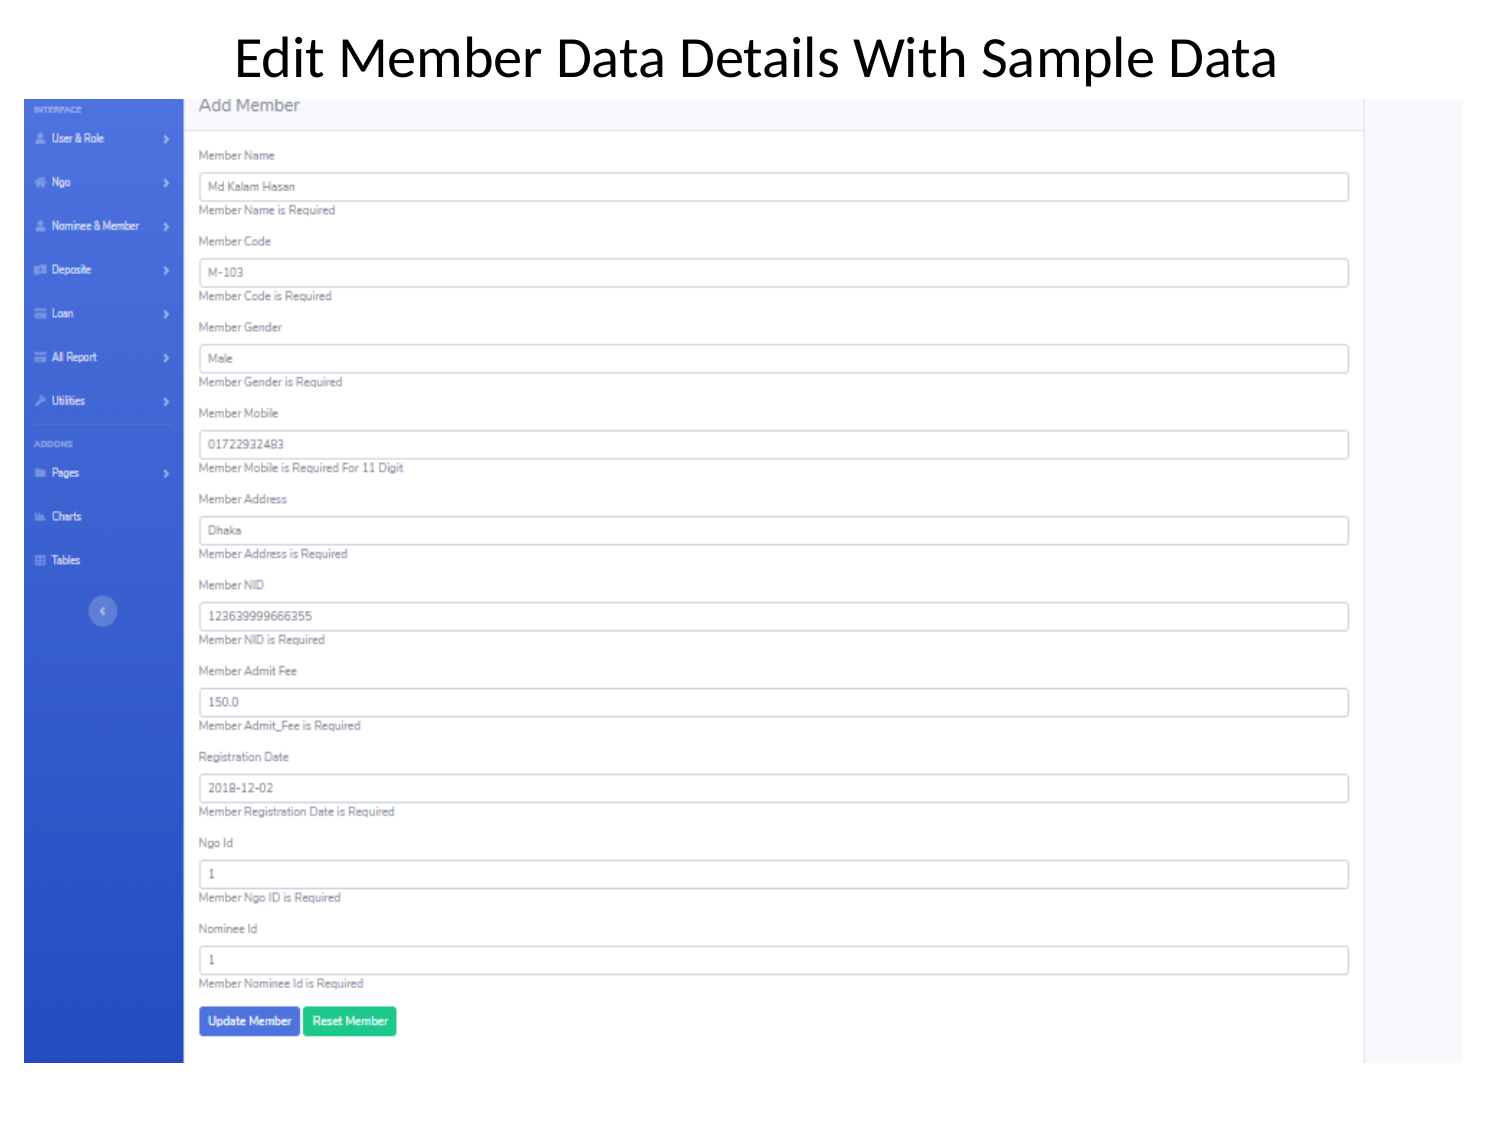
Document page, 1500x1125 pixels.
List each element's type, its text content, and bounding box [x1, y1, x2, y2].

text_box Edit Member Data Details With Sample Data [99, 12, 1413, 97]
picture [24, 99, 1463, 1063]
